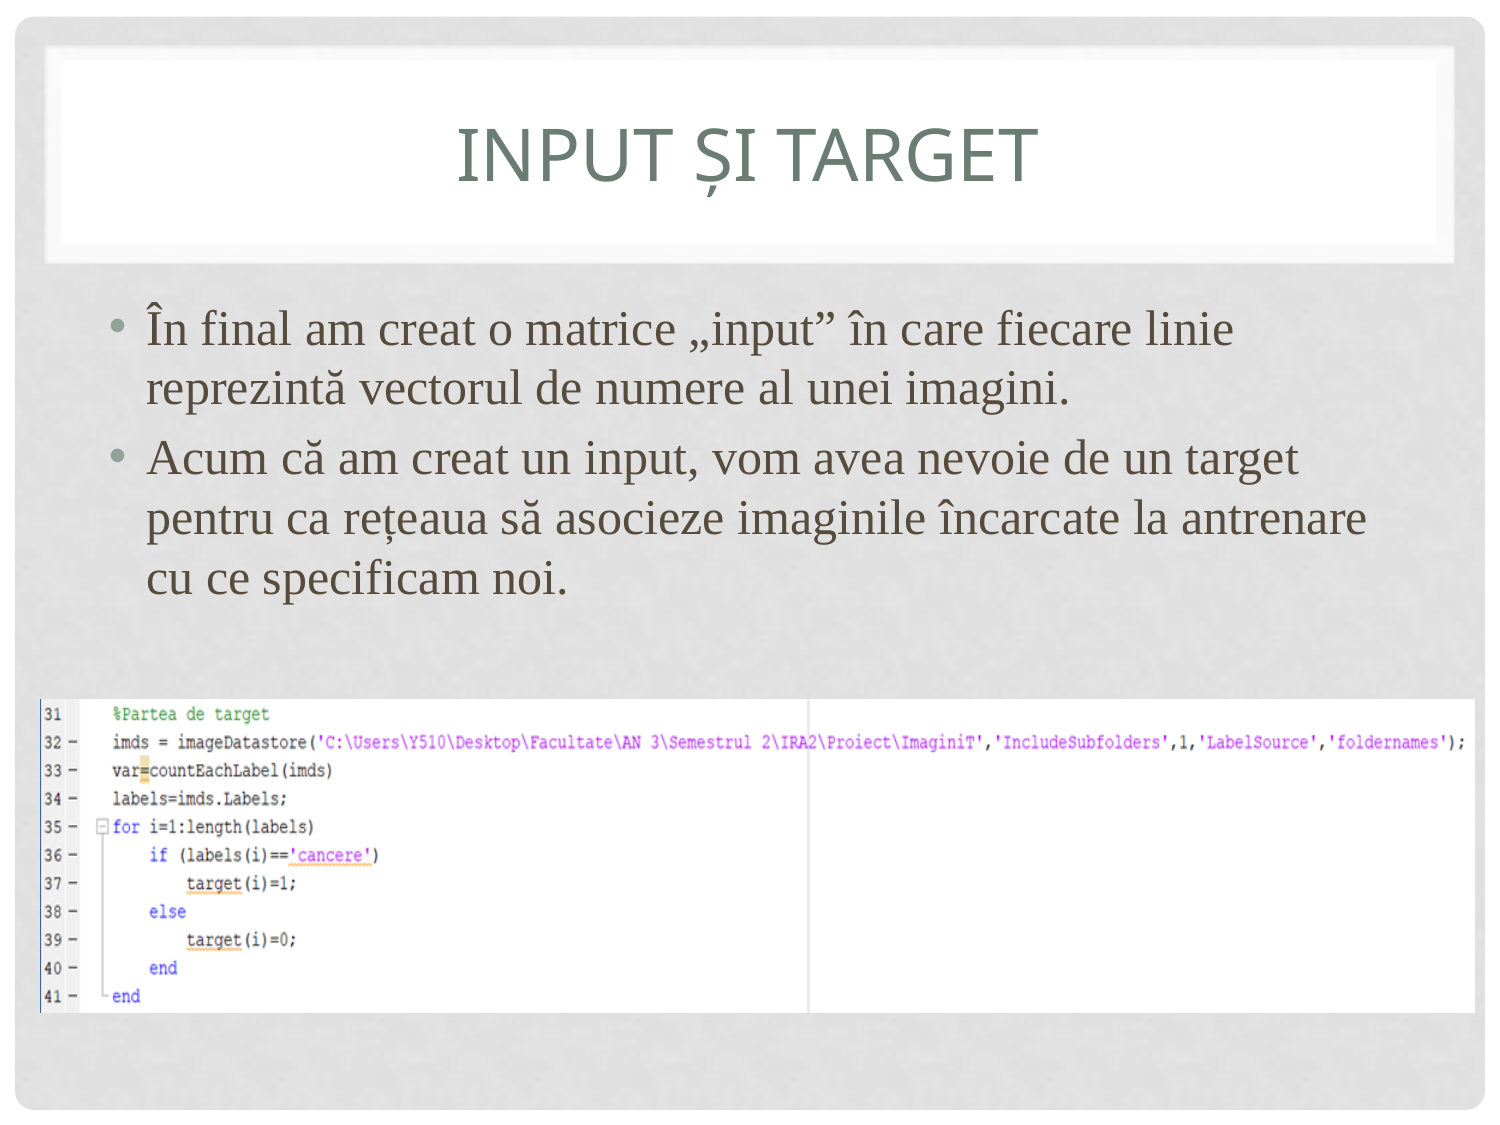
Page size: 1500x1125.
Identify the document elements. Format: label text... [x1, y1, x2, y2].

list În final am creat o matrice „input” în care fiecare linie reprezintă vectorul de numere al unei imagini. Acum că am creat un input, vom avea nevoie de un target pentru ca rețeaua să asocieze imaginile încarcate la antrenare cu ce specificam noi. [75, 287, 1425, 699]
title Input și target [69, 66, 1425, 238]
picture [40, 699, 1476, 1013]
